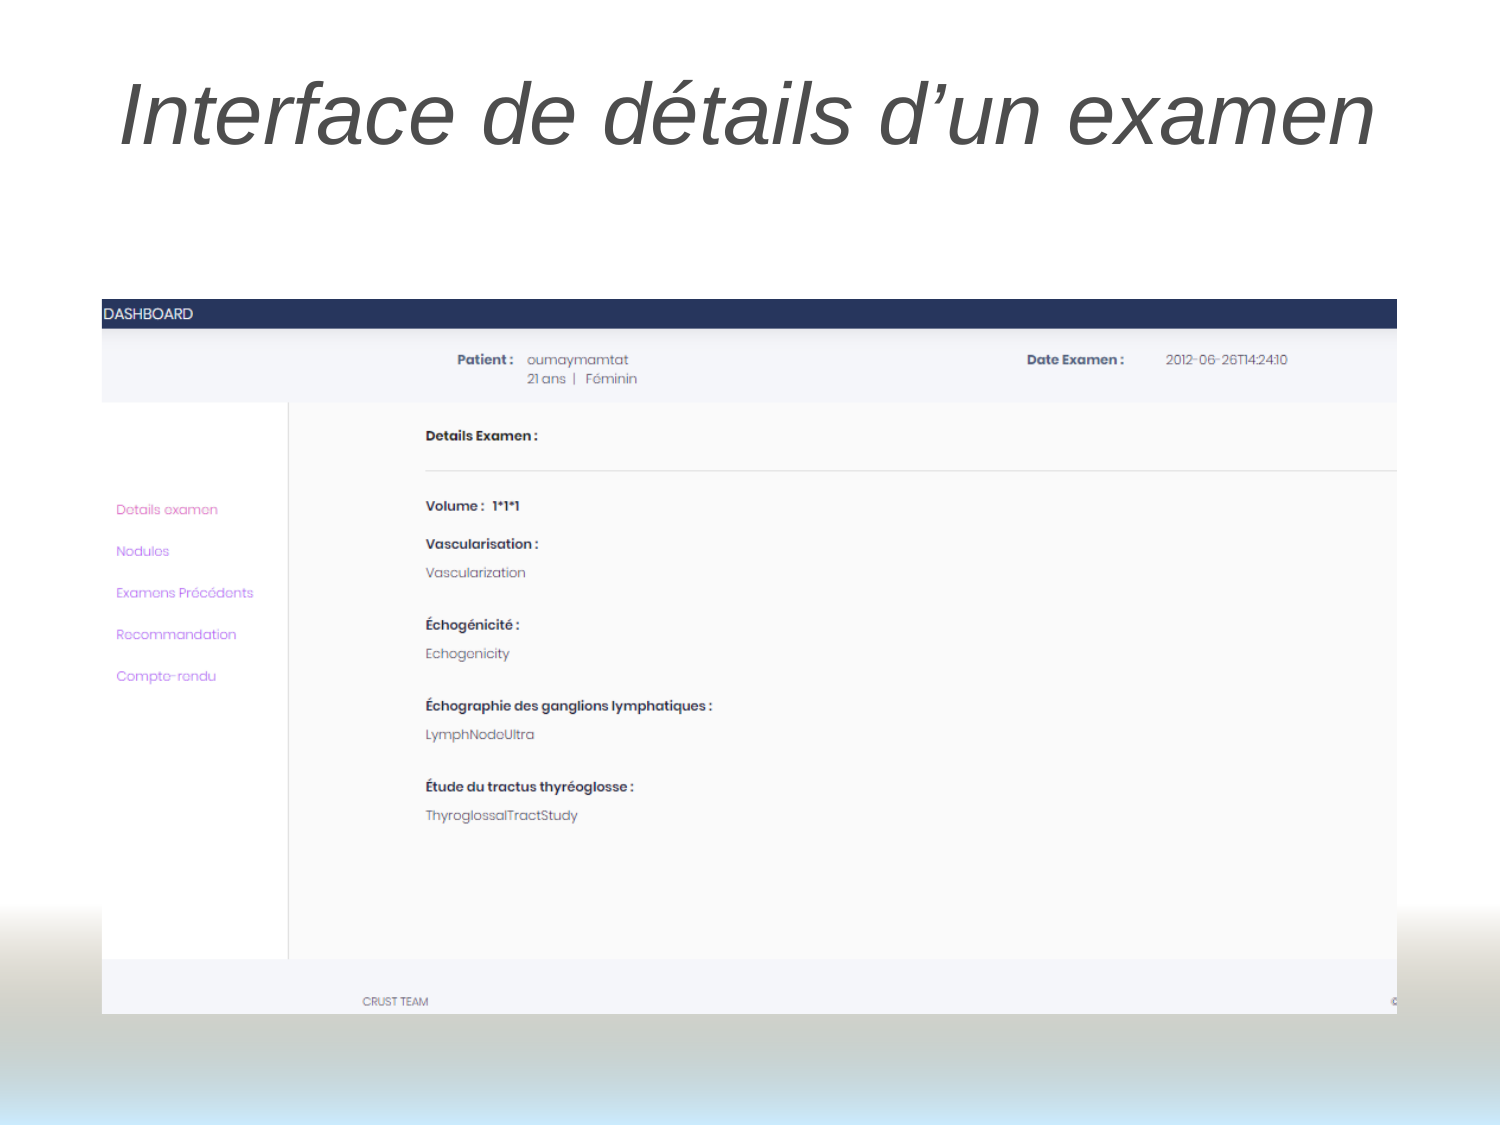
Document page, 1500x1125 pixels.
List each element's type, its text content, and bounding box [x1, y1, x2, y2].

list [101, 299, 1397, 1014]
title Interface de détails d’un examen [103, 59, 1397, 278]
